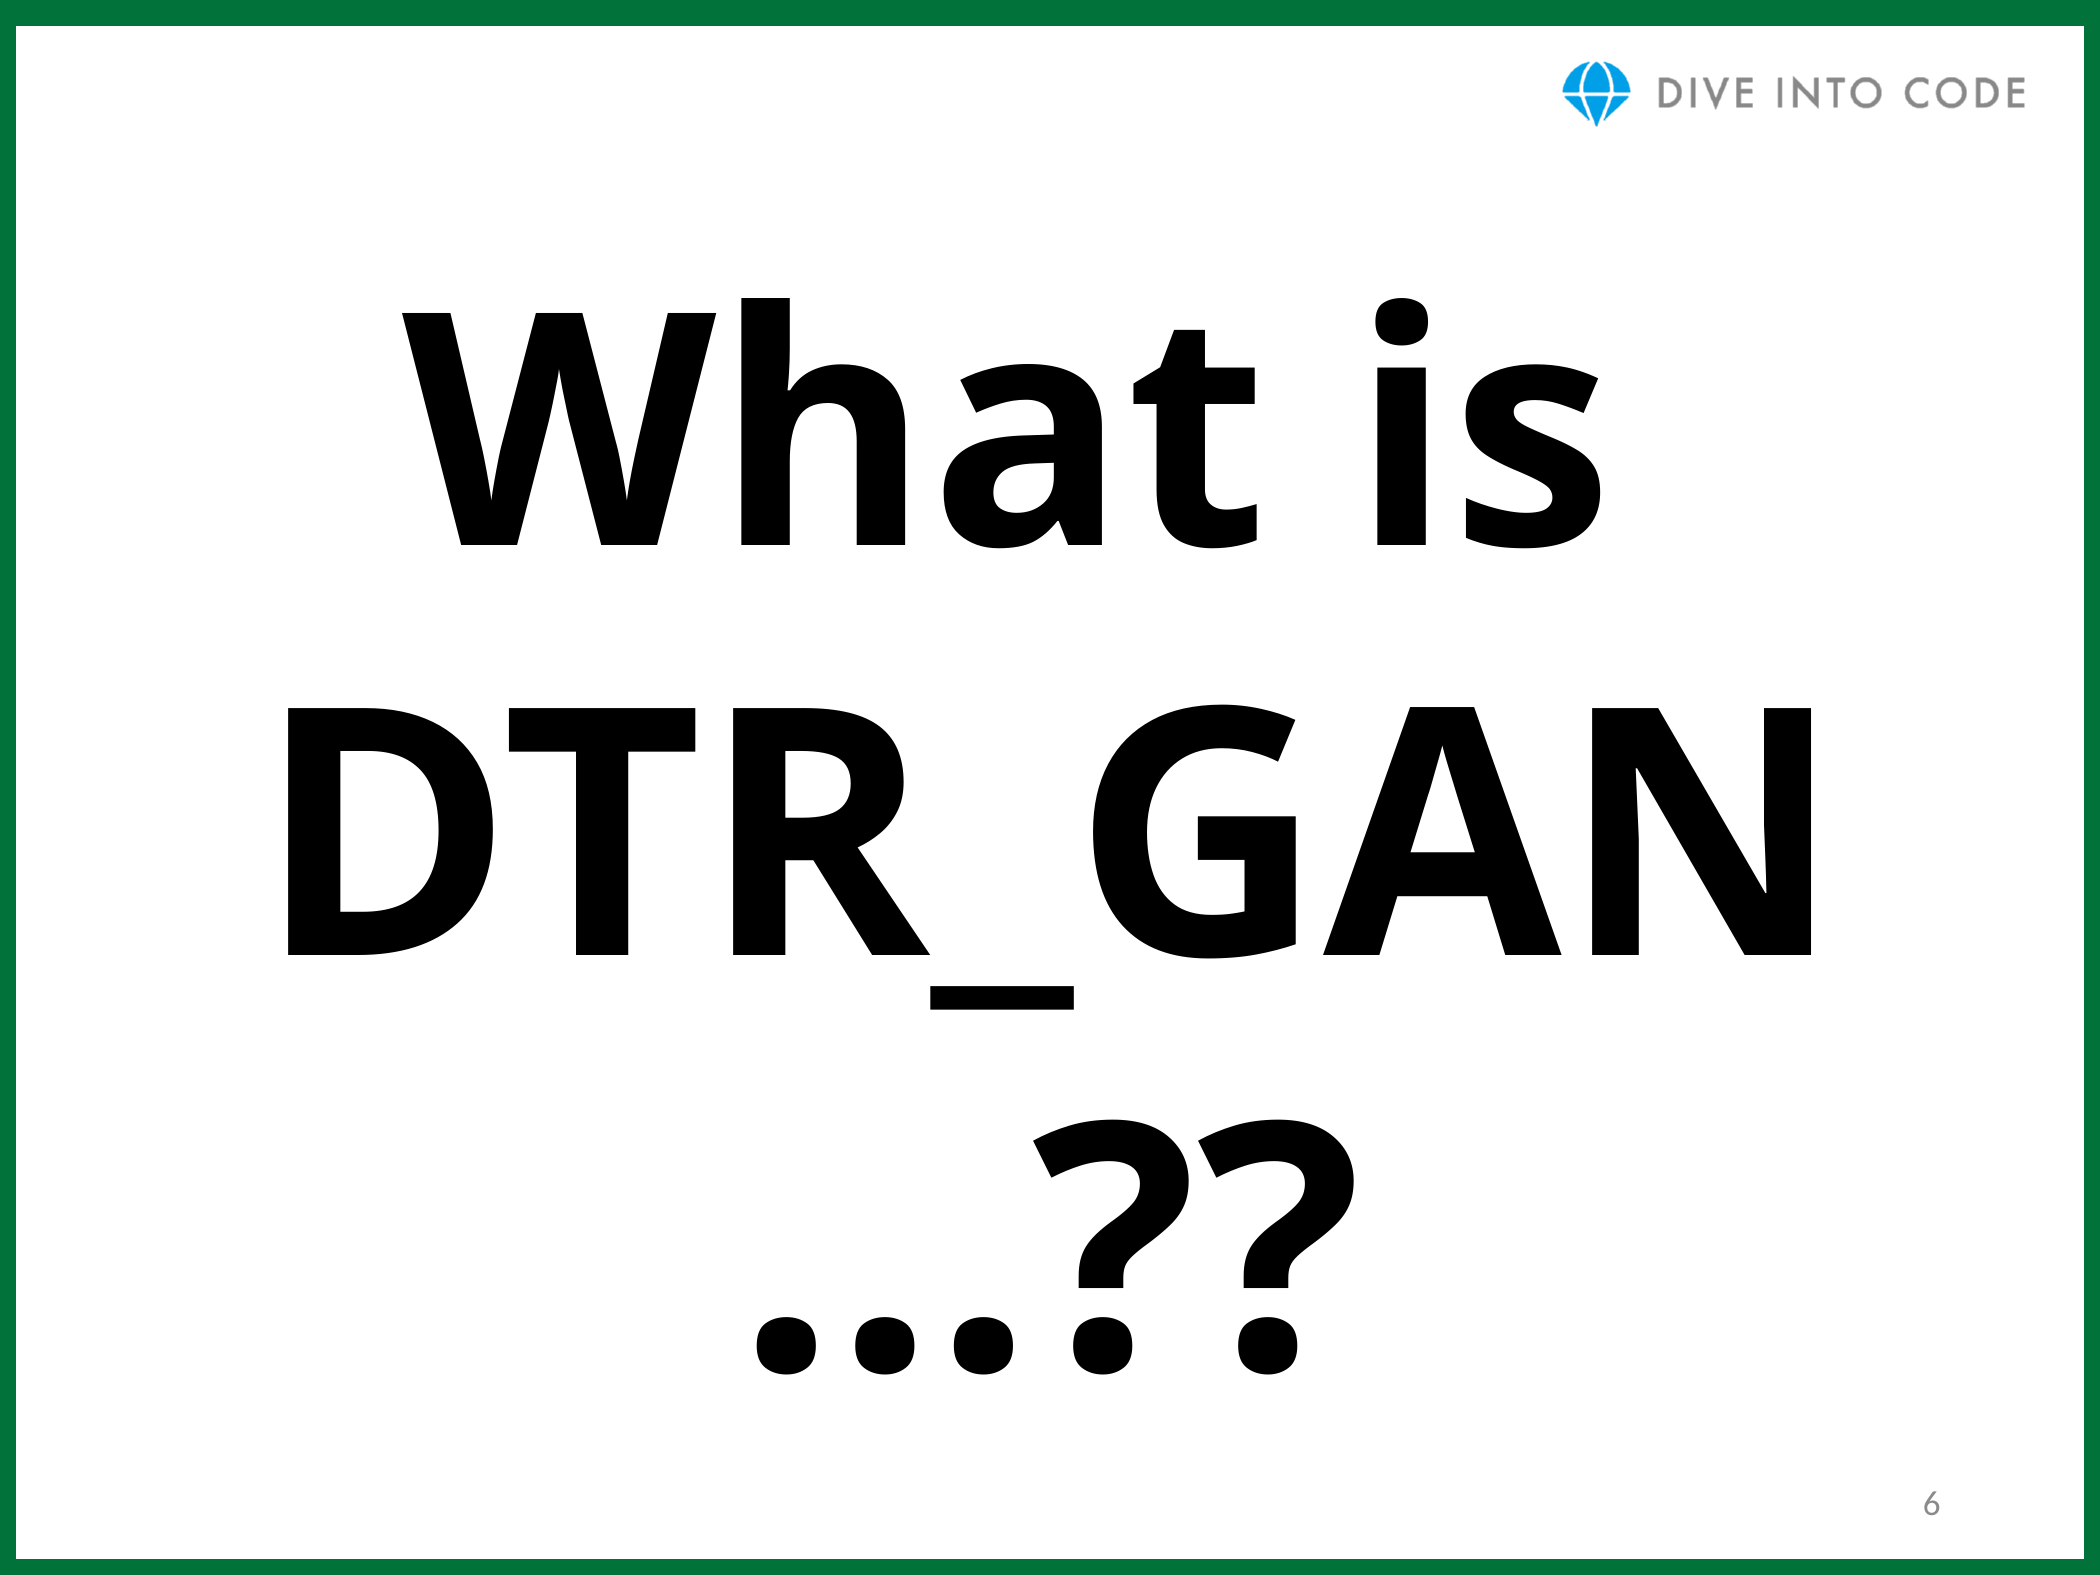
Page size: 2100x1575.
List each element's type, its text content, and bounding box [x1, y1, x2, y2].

text_box [0, 9, 2100, 1575]
picture [1546, 46, 2043, 138]
slide_number 6 [1483, 1459, 1956, 1544]
text_box What is DTR_GAN …?? [242, 212, 1858, 1448]
